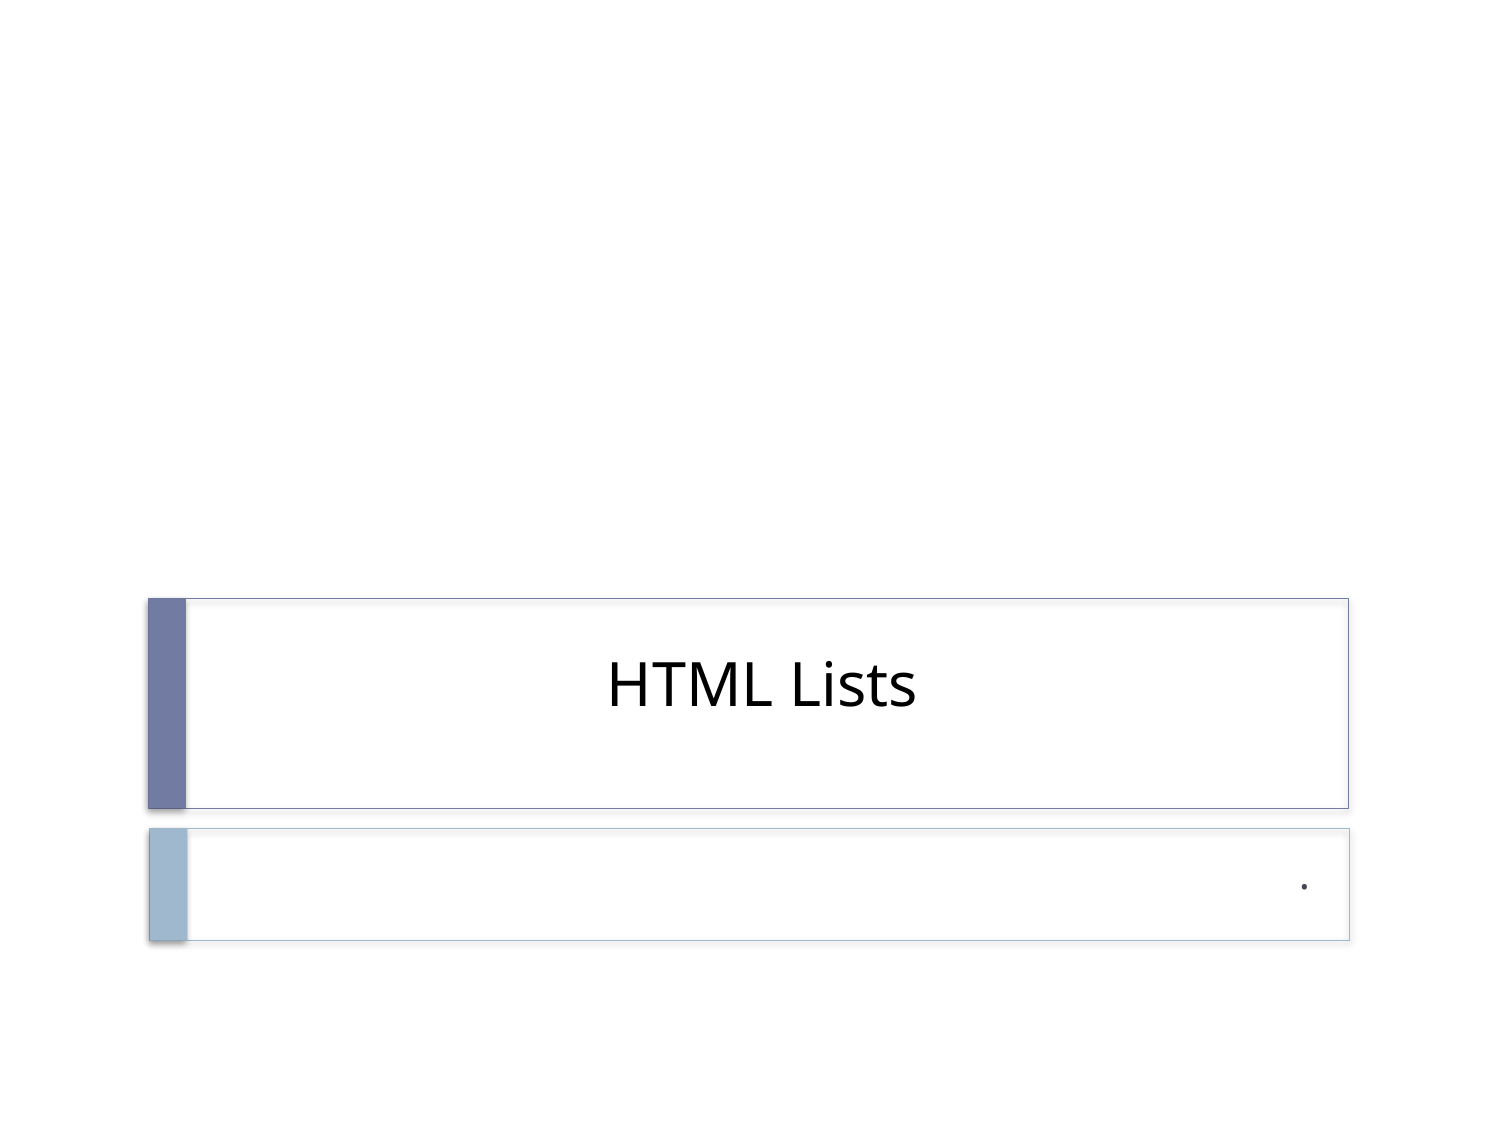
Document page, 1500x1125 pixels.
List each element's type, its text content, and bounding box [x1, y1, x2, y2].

subtitle . [200, 840, 1325, 929]
title HTML Lists [200, 637, 1325, 800]
